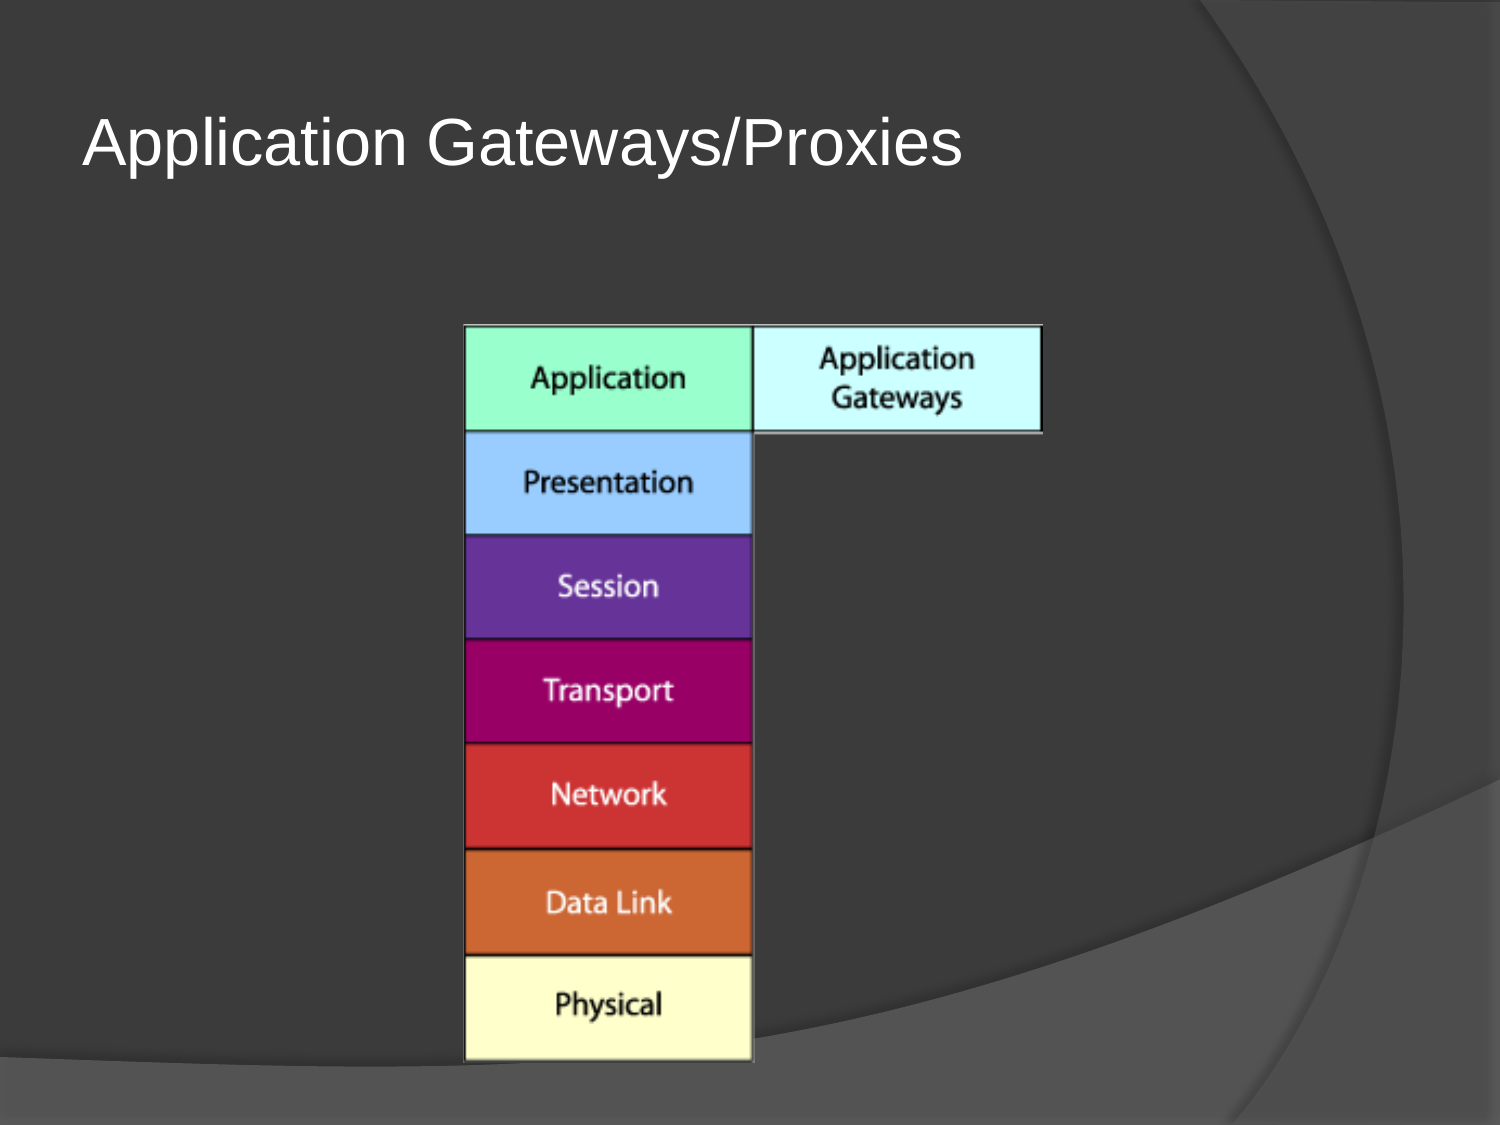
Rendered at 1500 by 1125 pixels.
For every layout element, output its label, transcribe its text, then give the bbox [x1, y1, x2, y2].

title Application Gateways/Proxies [74, 44, 1301, 233]
picture [462, 324, 1043, 1063]
